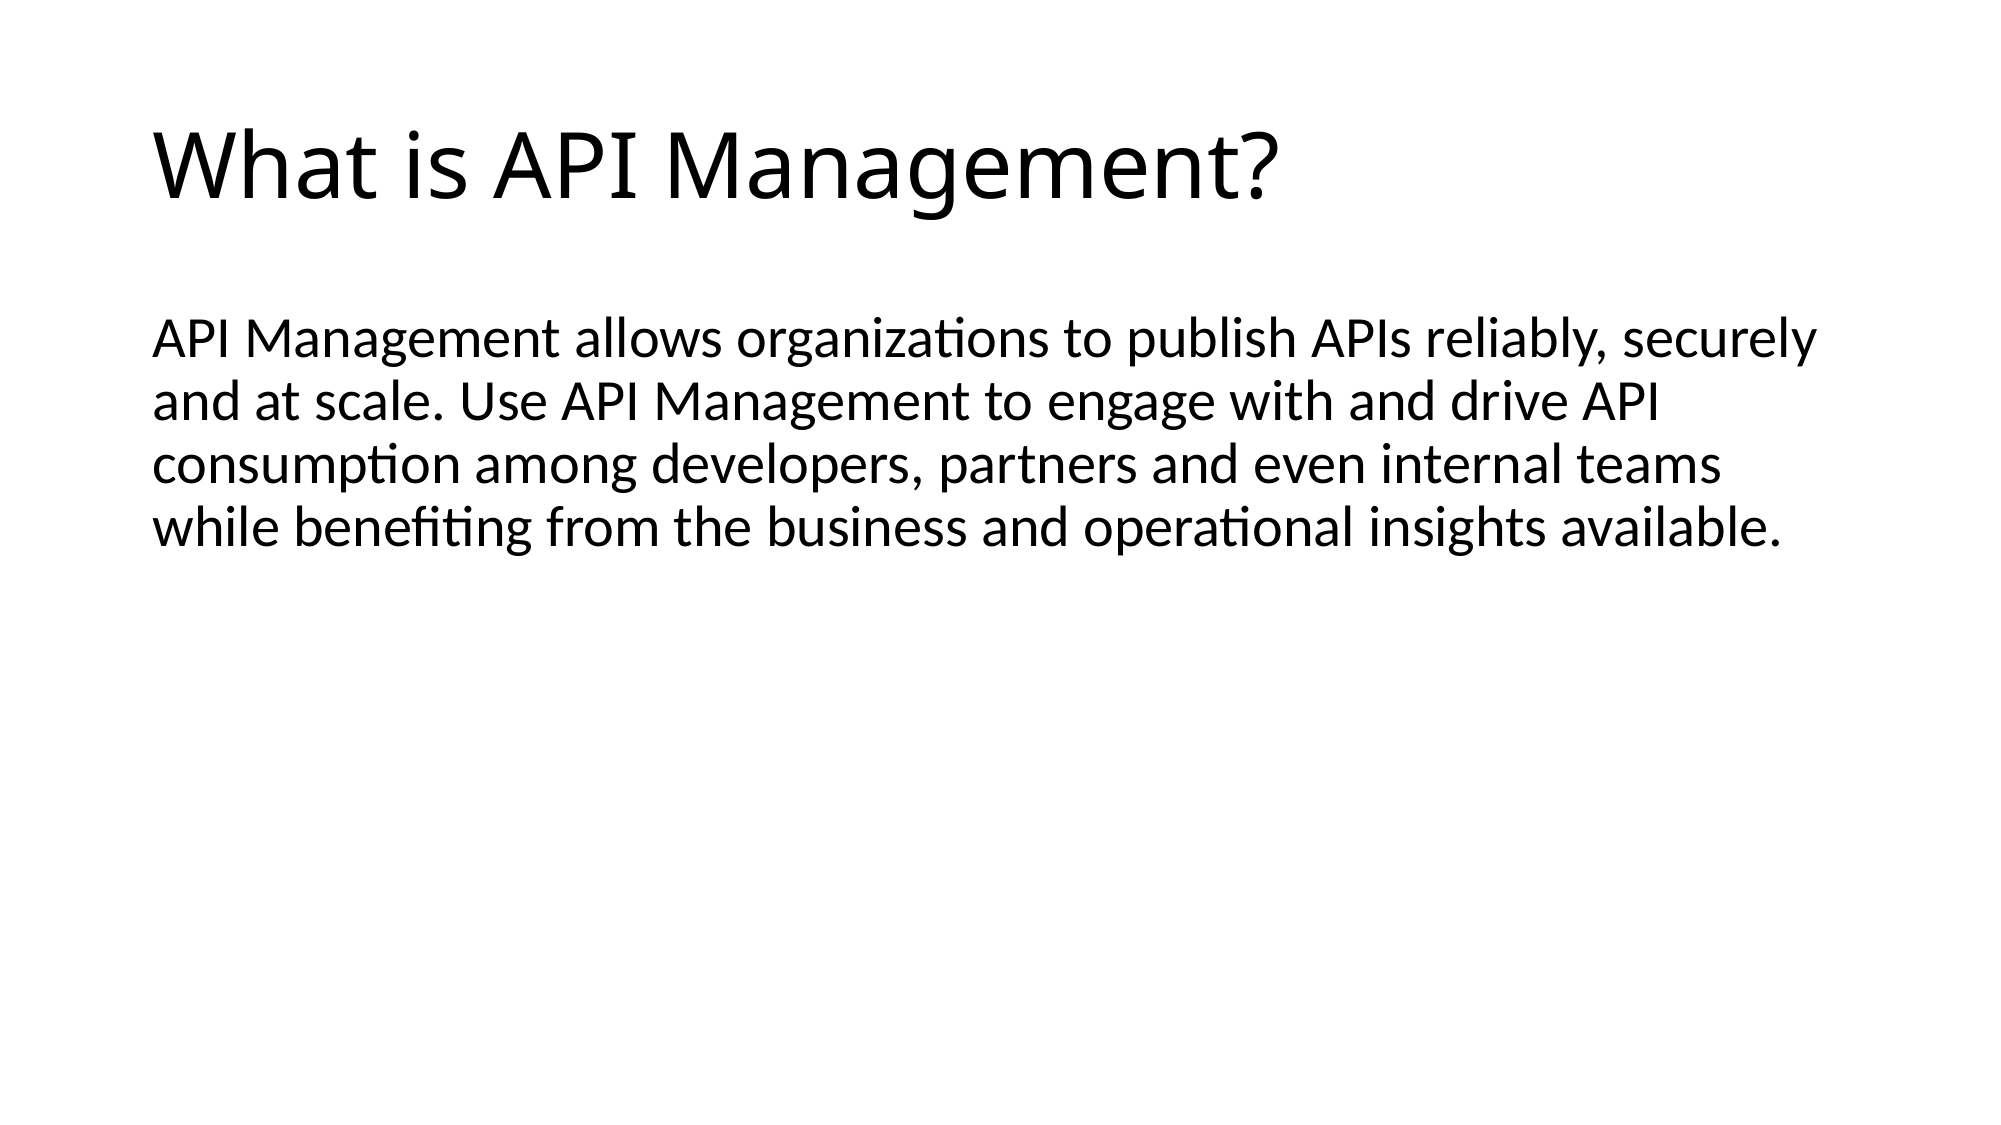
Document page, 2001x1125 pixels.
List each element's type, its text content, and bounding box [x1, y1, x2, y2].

list API Management allows organizations to publish APIs reliably, securely and at scale. Use API Management to engage with and drive API consumption among developers, partners and even internal teams while benefiting from the business and operational insights available. [137, 299, 1863, 1014]
title What is API Management? [137, 59, 1863, 278]
